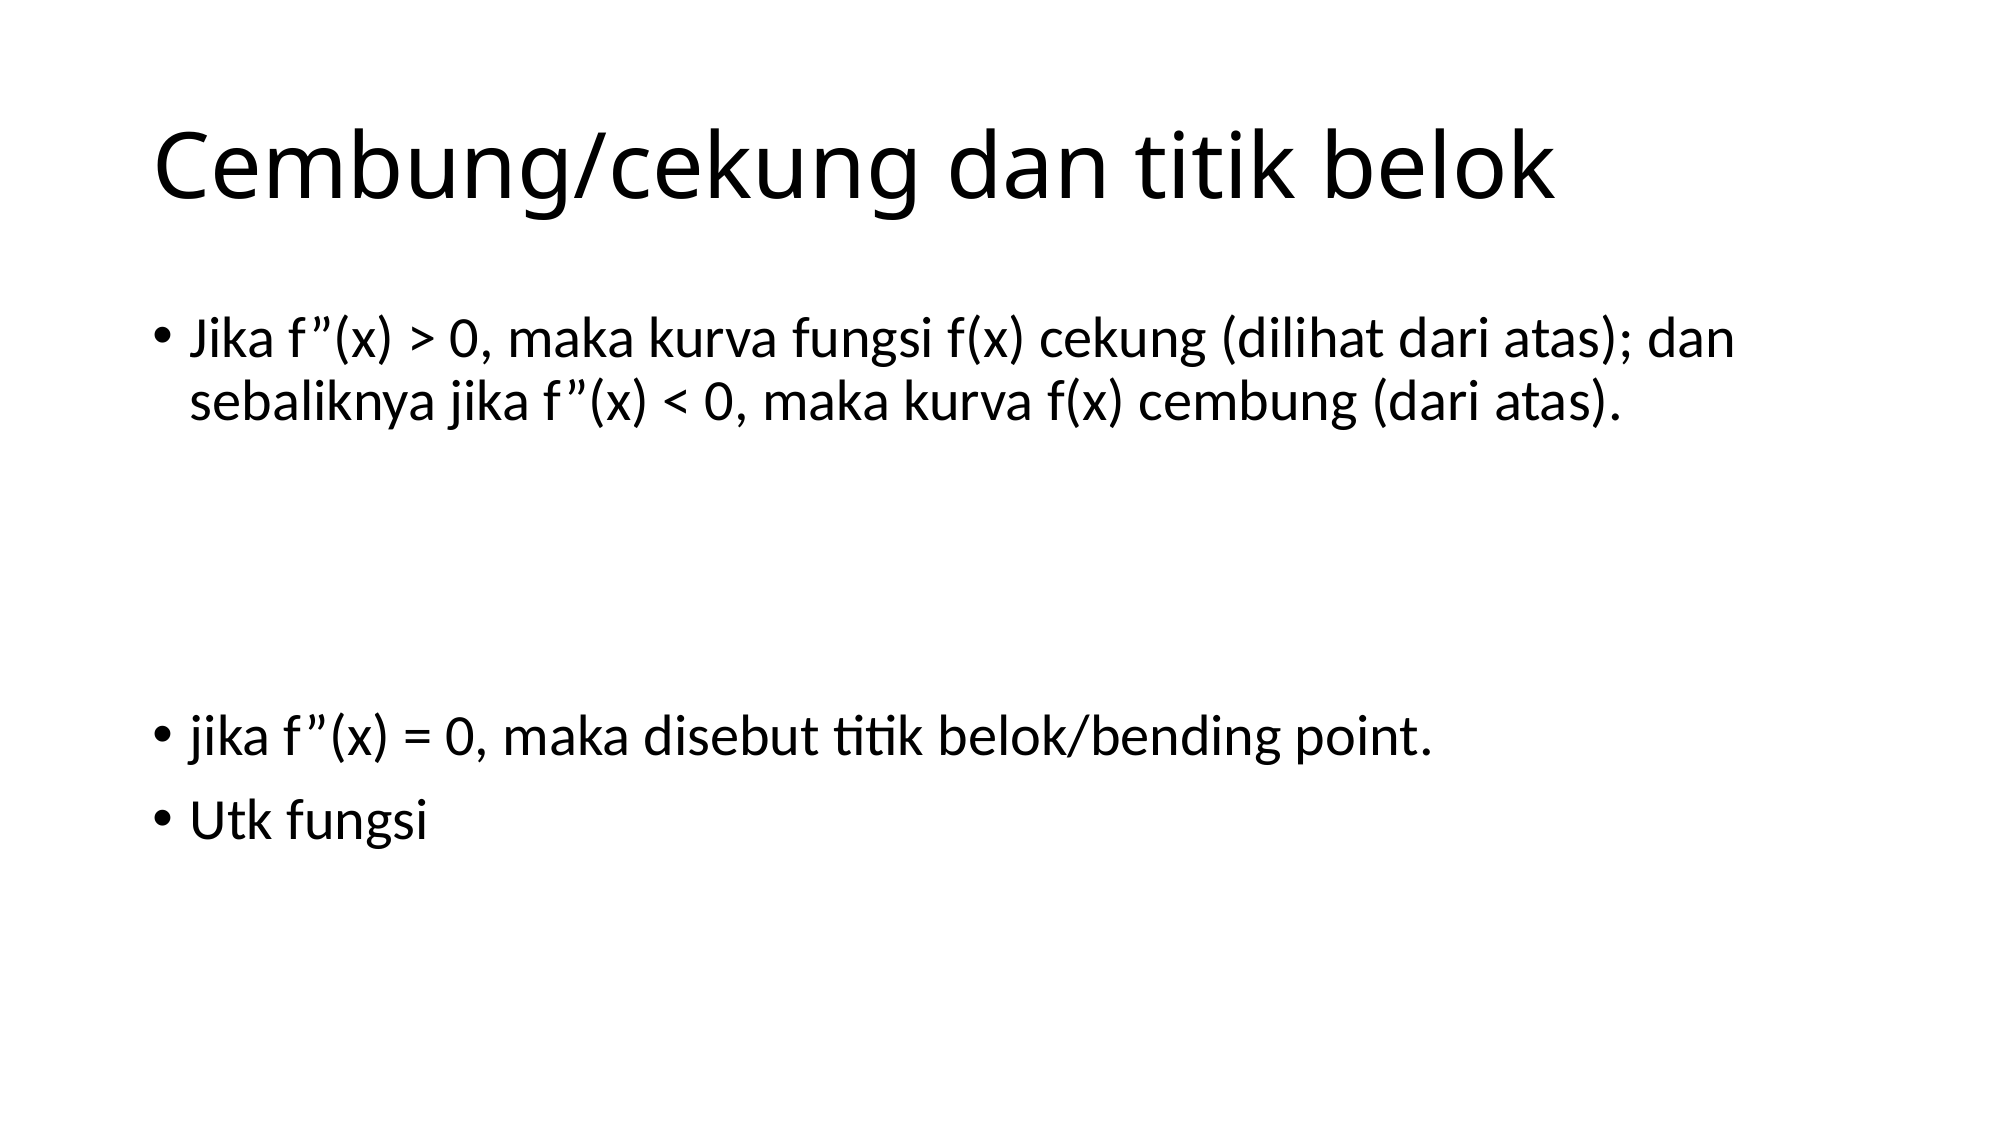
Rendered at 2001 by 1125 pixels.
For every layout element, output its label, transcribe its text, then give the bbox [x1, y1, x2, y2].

title Cembung/cekung dan titik belok [137, 59, 1863, 278]
